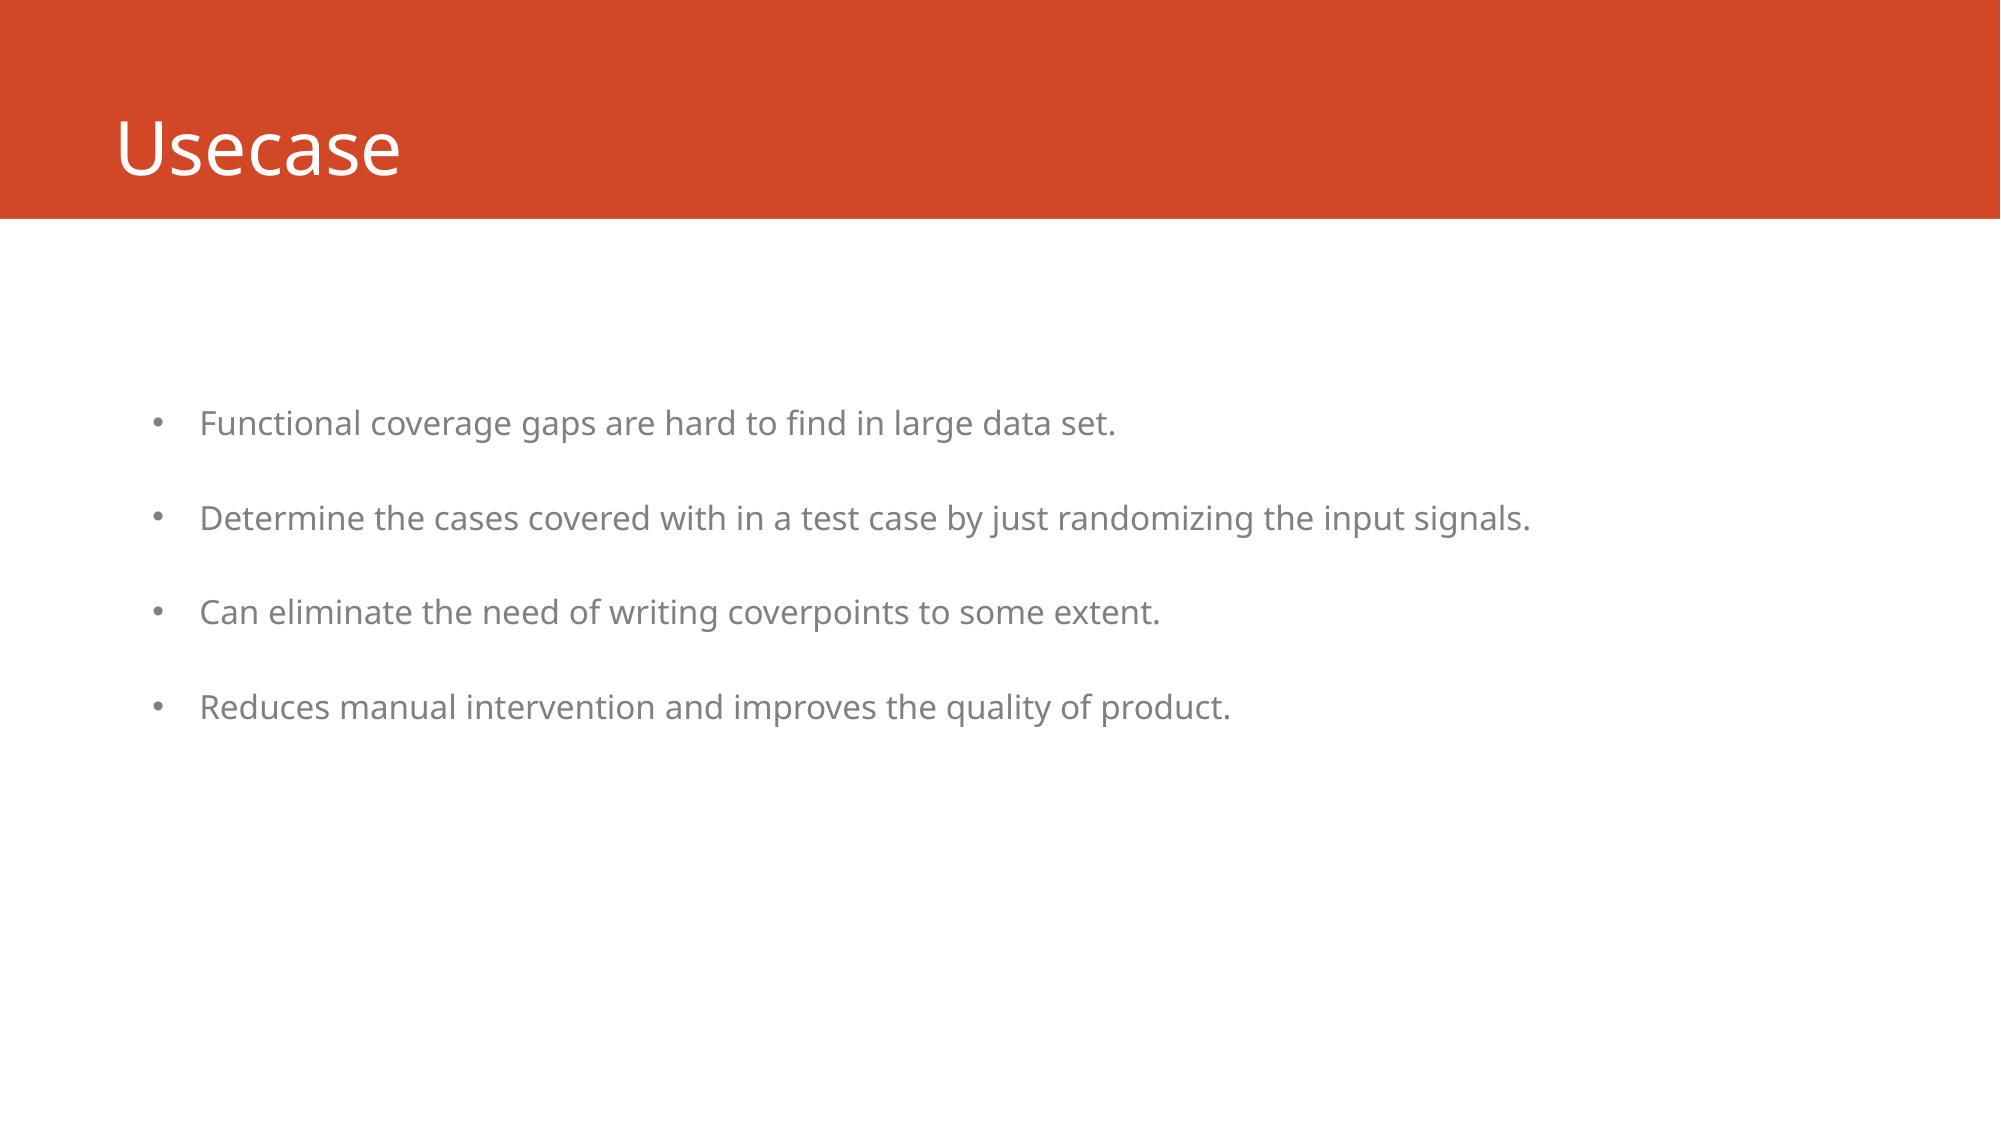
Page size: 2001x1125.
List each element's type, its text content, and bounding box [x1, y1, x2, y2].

list Functional coverage gaps are hard to find in large data set. Determine the cases covered with in a test case by just randomizing the input signals. Can eliminate the need of writing coverpoints to some extent. Reduces manual intervention and improves the quality of product. [137, 299, 1863, 1014]
title Usecase [99, 0, 1863, 199]
